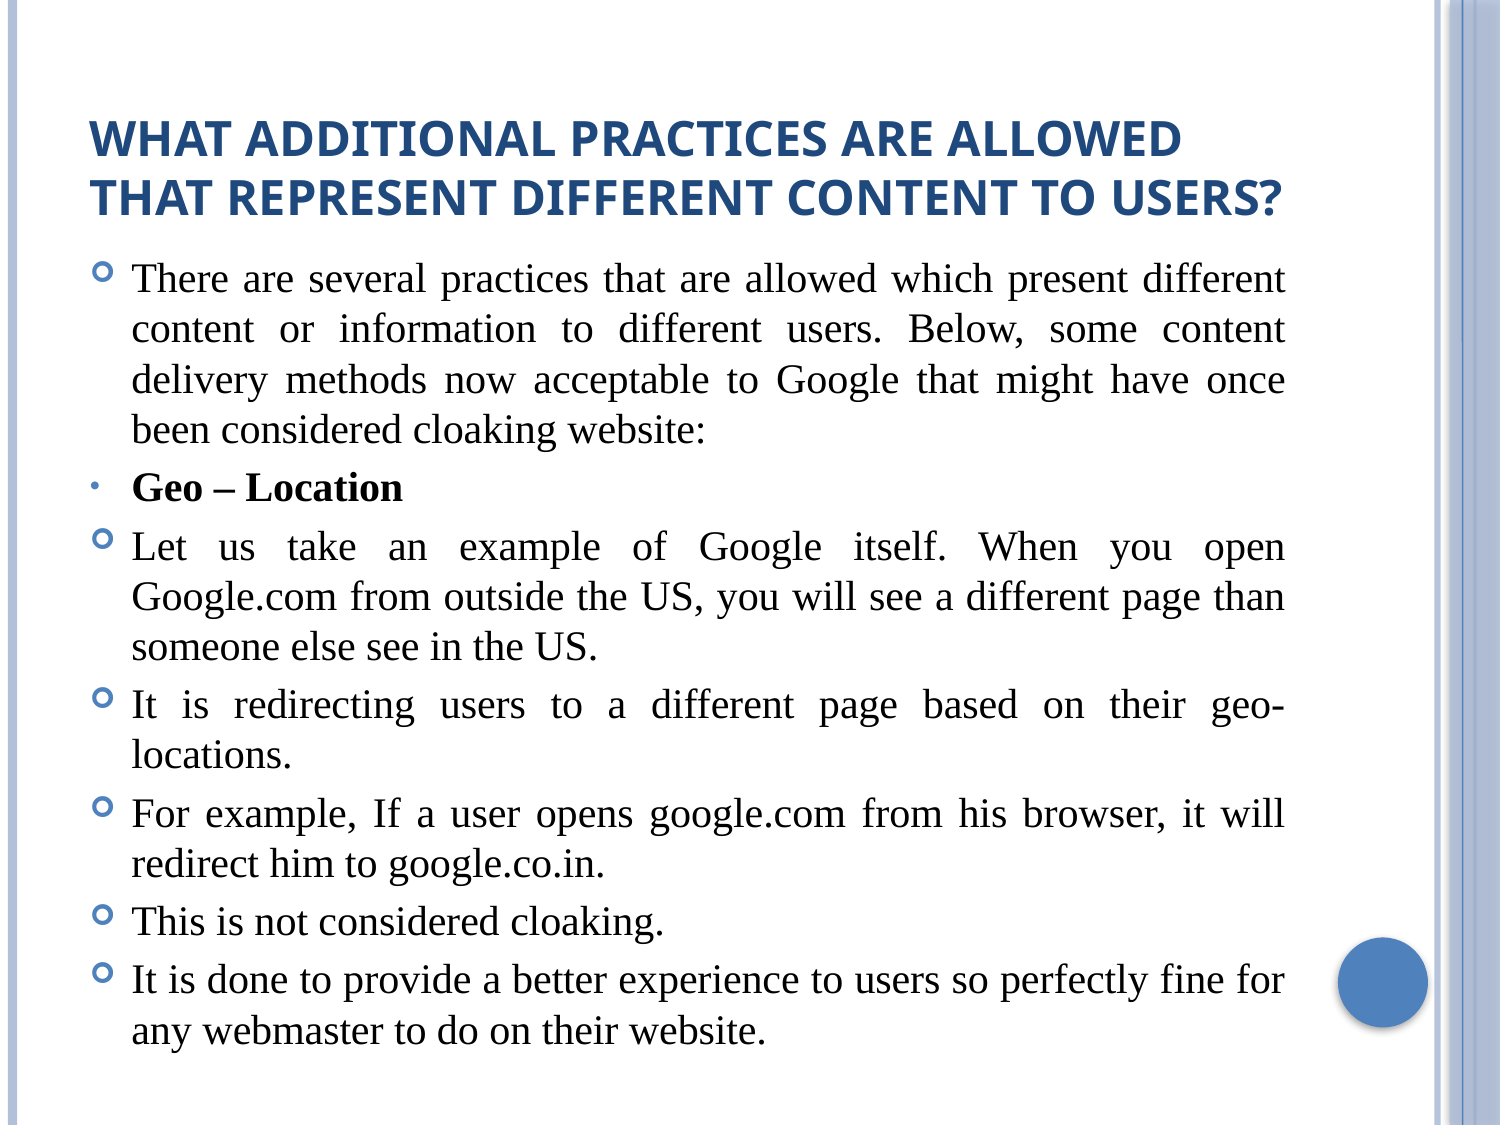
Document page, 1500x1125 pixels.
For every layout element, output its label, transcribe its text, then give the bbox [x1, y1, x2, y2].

title What additional Practices are allowed that represent different content to users? [75, 45, 1300, 233]
list There are several practices that are allowed which present different content or information to different users. Below, some content delivery methods now acceptable to Google that might have once been considered cloaking website: Geo – Location Let us take an example of Google itself. When you open Google.com from outside the US, you will see a different page than someone else see in the US. It is redirecting users to a different page based on their geo-locations. For example, If a user opens google.com from his browser, it will redirect him to google.co.in. This is not considered cloaking. It is done to provide a better experience to users so perfectly fine for any webmaster to do on their website. [75, 243, 1300, 1062]
